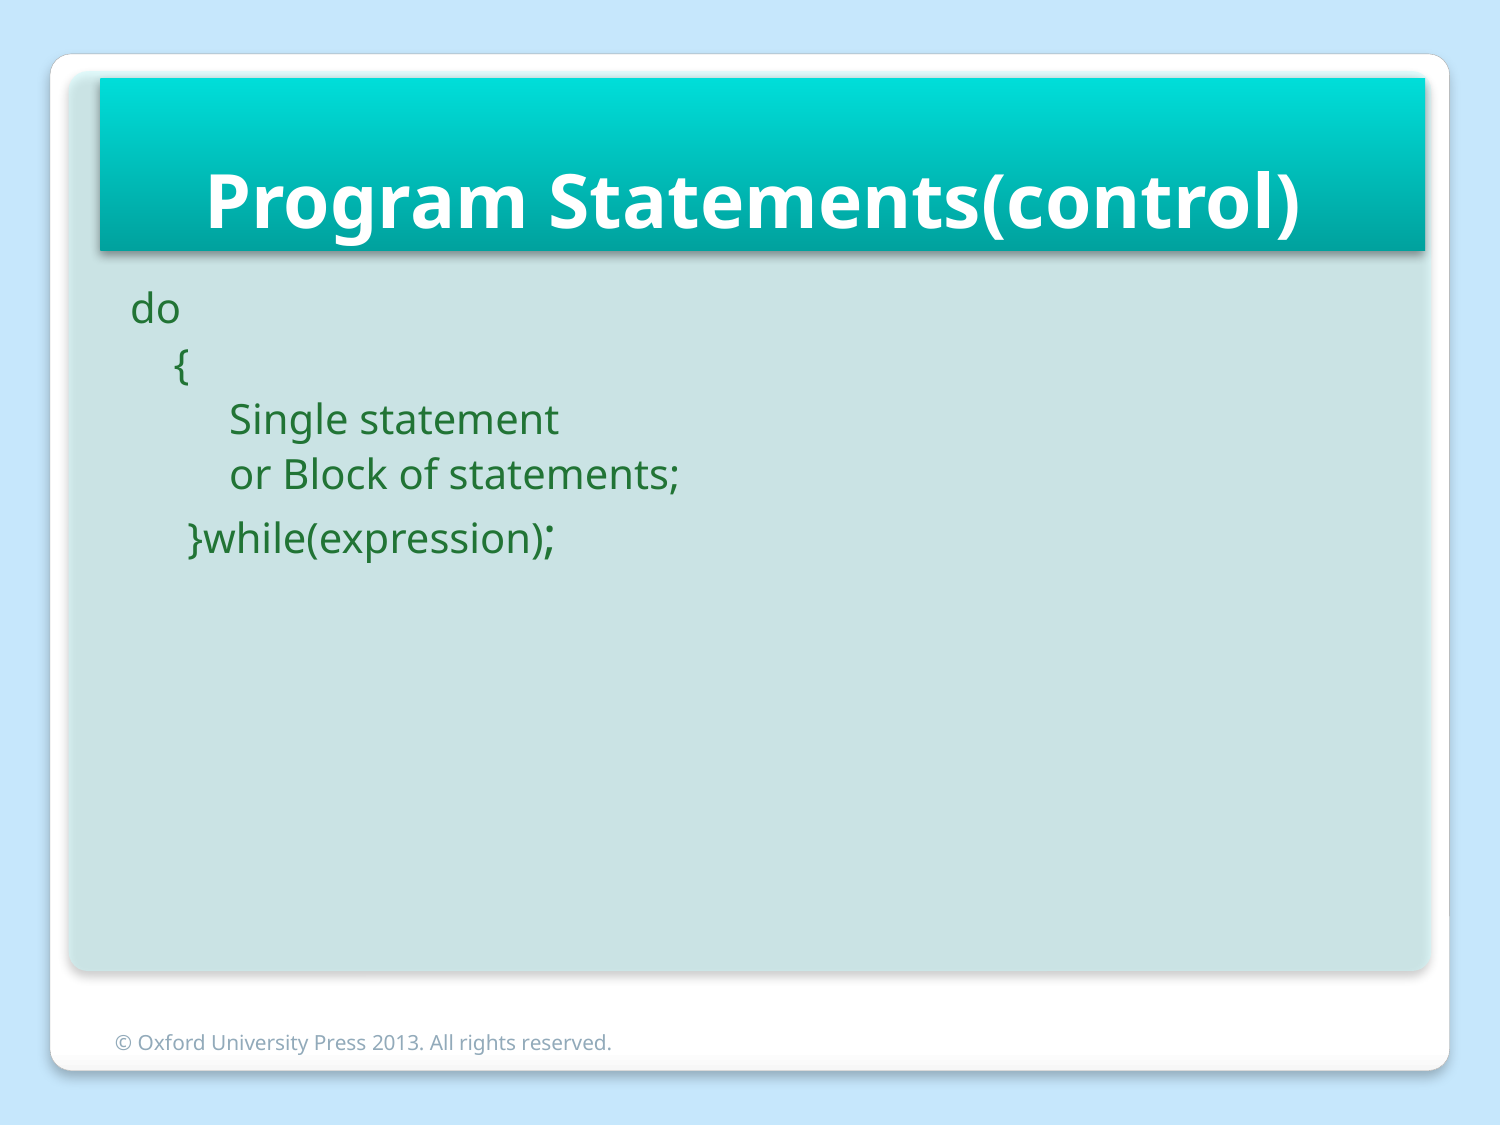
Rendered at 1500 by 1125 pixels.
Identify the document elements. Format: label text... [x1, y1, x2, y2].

footer © Oxford University Press 2013. All rights reserved. [100, 1002, 1370, 1063]
list do { Single statement or Block of statements; }while(expression); [100, 266, 1443, 955]
text_box Program Statements(control) [100, 78, 1426, 251]
